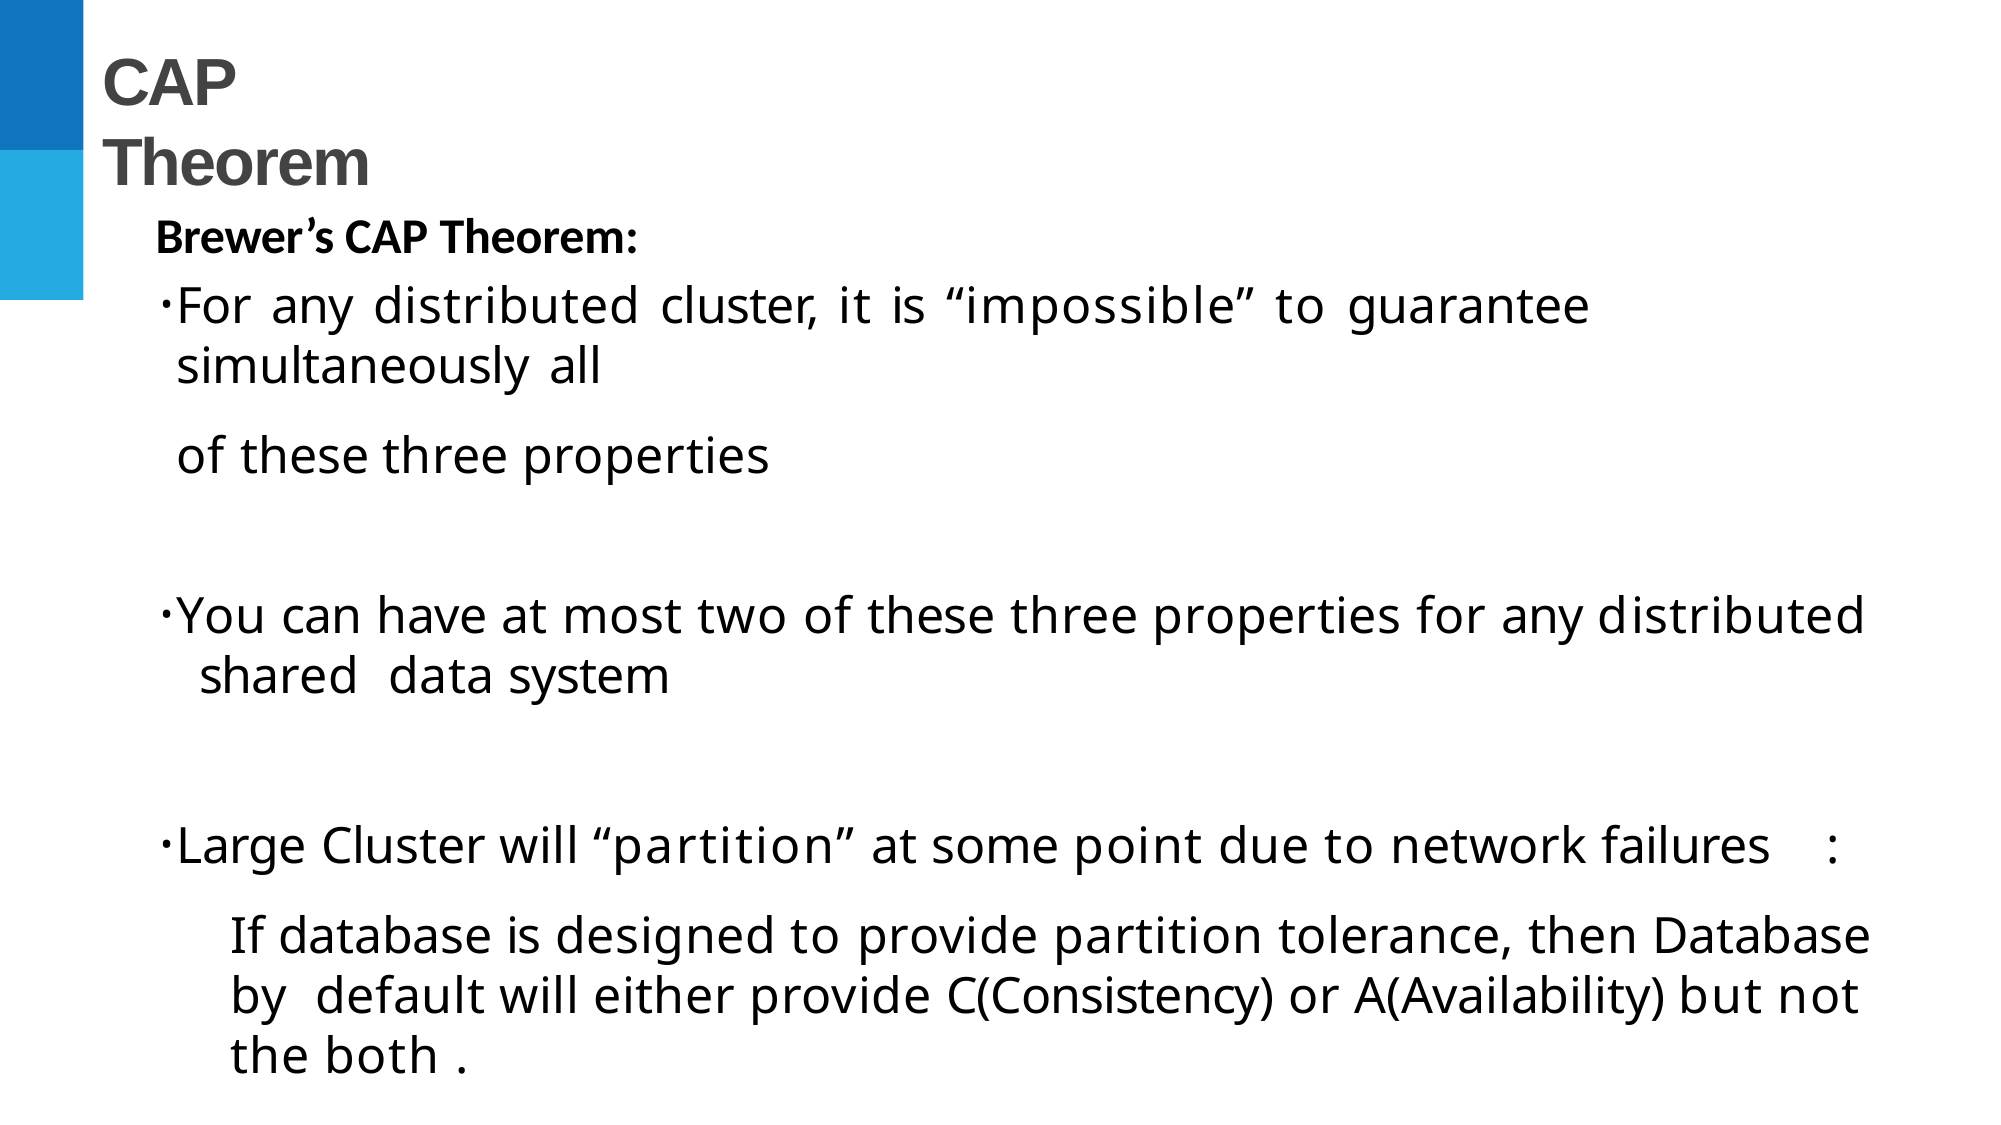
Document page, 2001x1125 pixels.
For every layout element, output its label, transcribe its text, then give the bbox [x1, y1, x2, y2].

text_box Brewer’s CAP Theorem: For any distributed cluster, it is “impossible” to guarantee simultaneously all of these three properties You can have at most two of these three properties for any distributed shared data system Large Cluster will “partition” at some point due to network failures : If database is designed to provide partition tolerance, then Database by default will either provide C(Consistency) or A(Availability) but not the both . [153, 191, 1928, 1084]
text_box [0, 0, 84, 301]
title CAP Theorem [99, 36, 525, 227]
